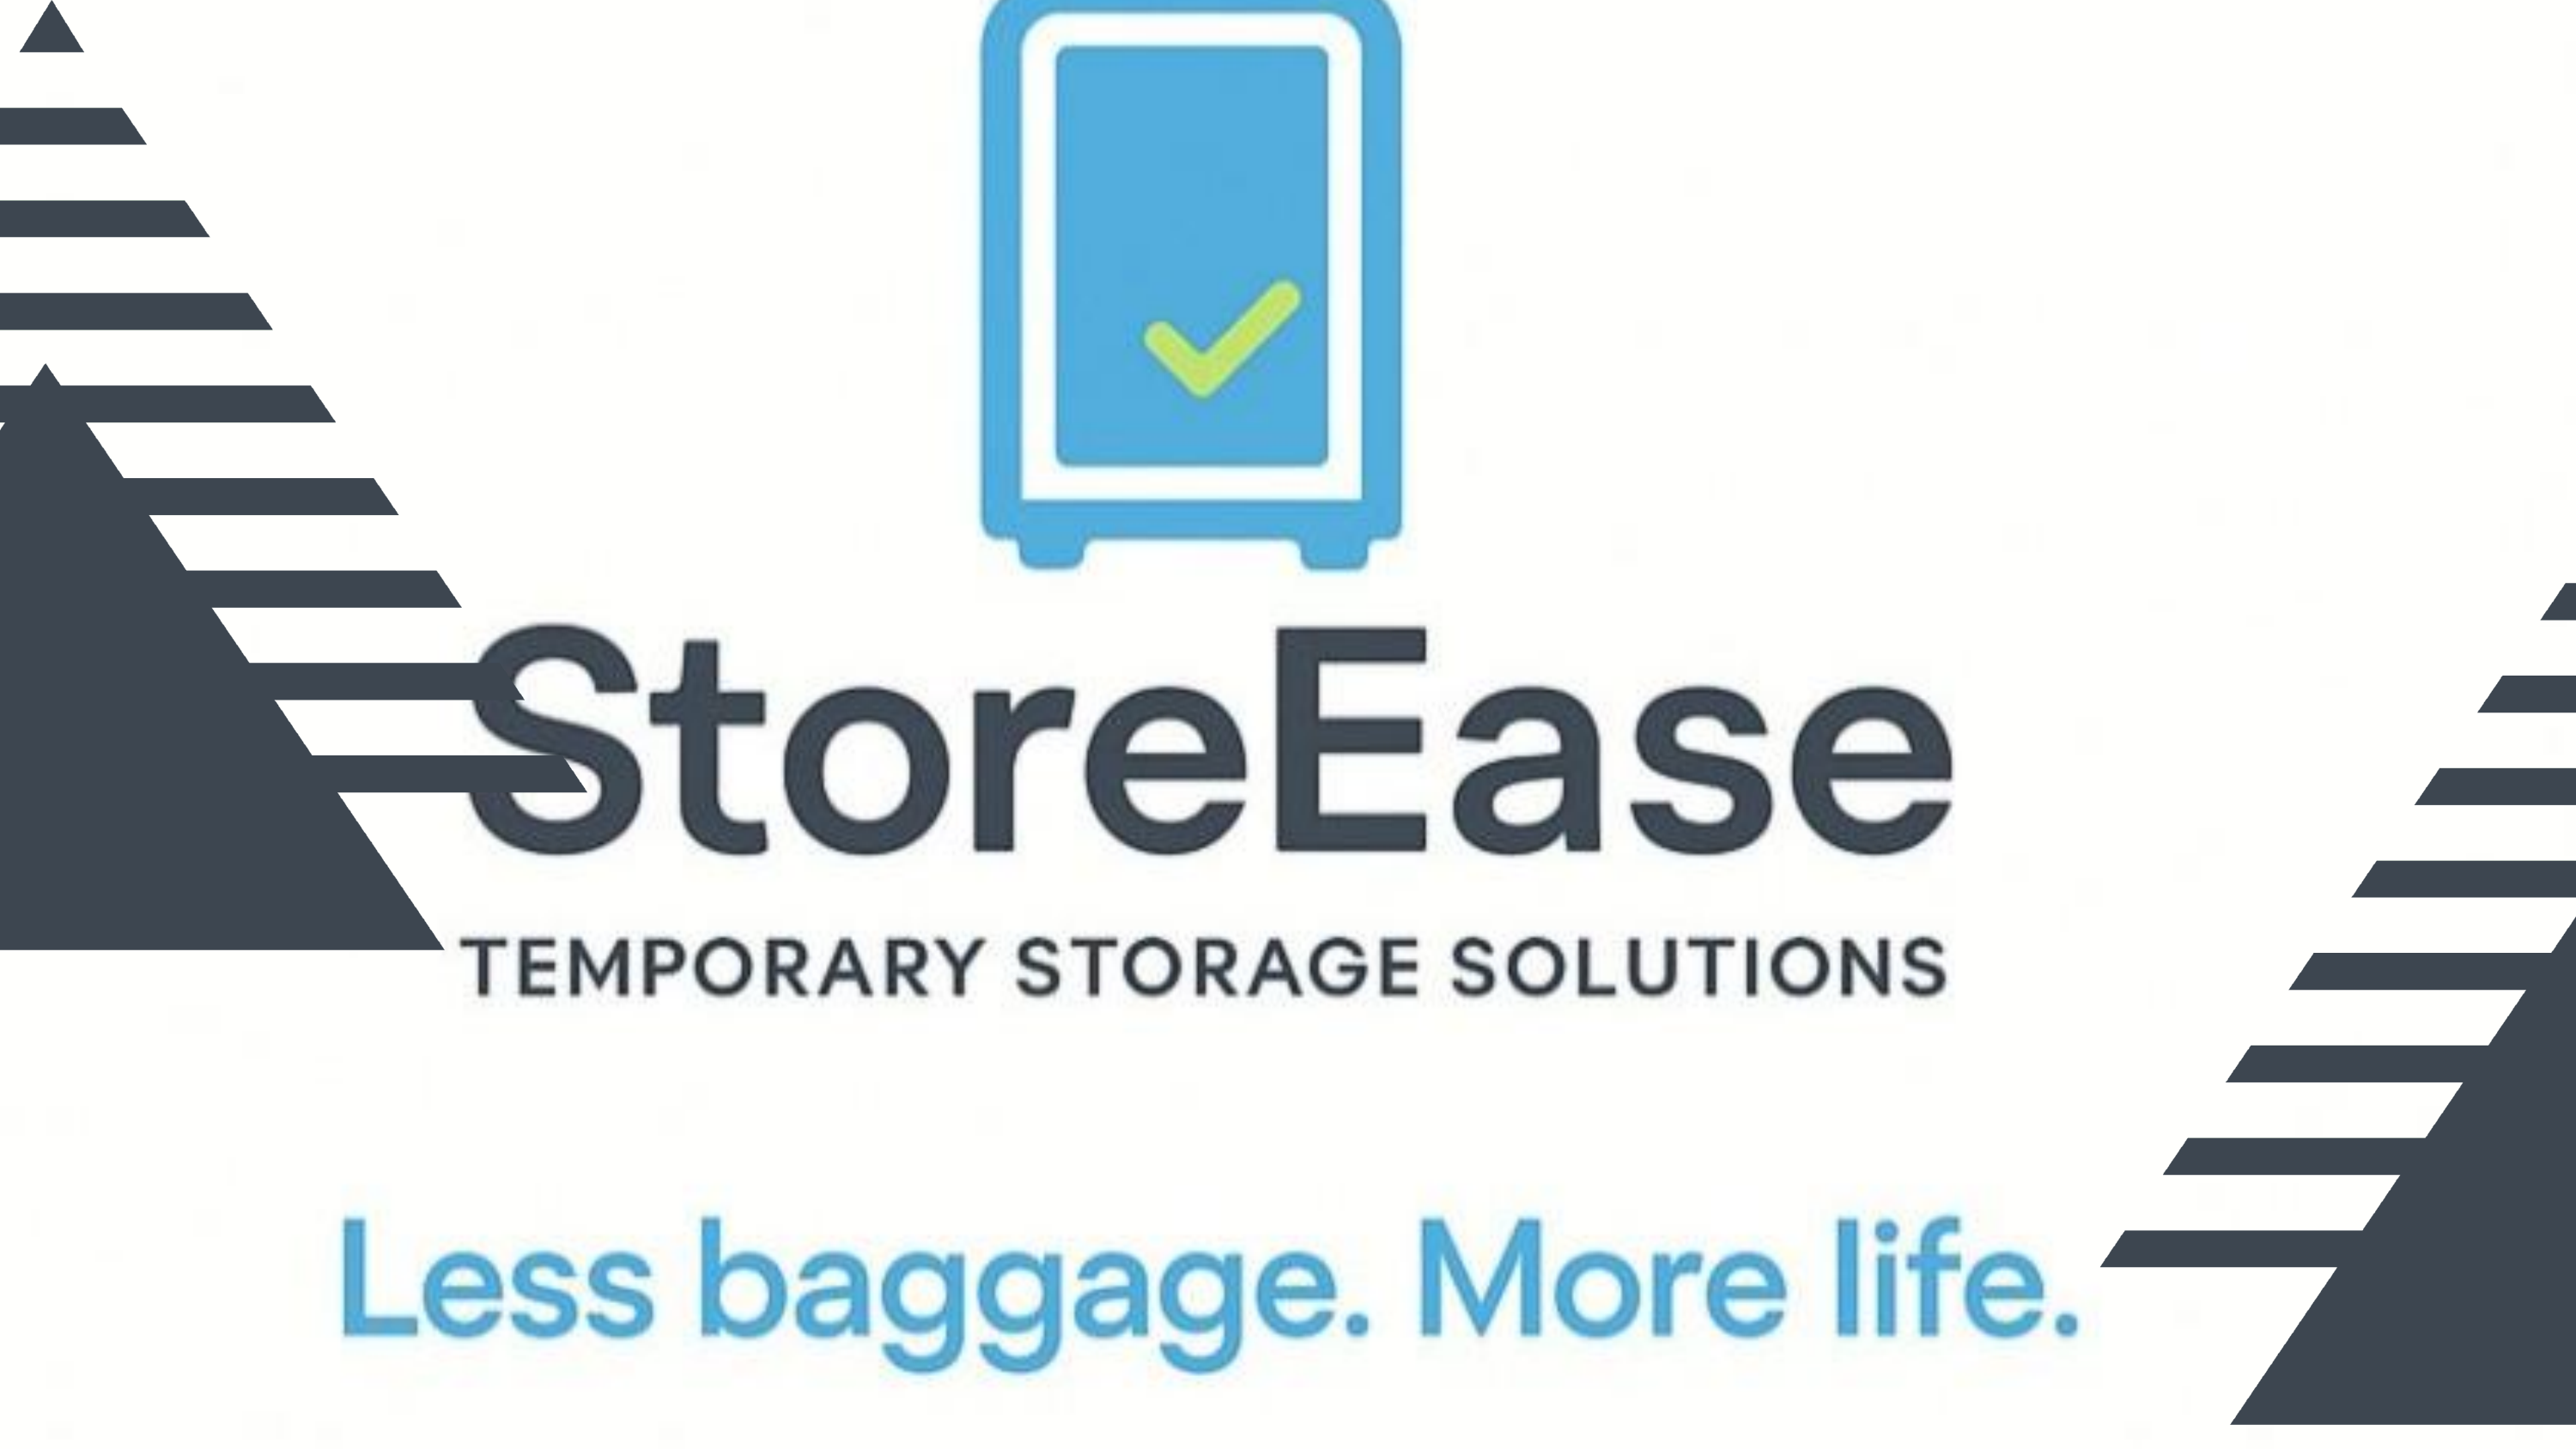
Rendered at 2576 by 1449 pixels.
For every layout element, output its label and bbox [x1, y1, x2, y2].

text_box [0, 0, 587, 950]
text_box [2099, 475, 2576, 1425]
text_box [0, 0, 2576, 1449]
